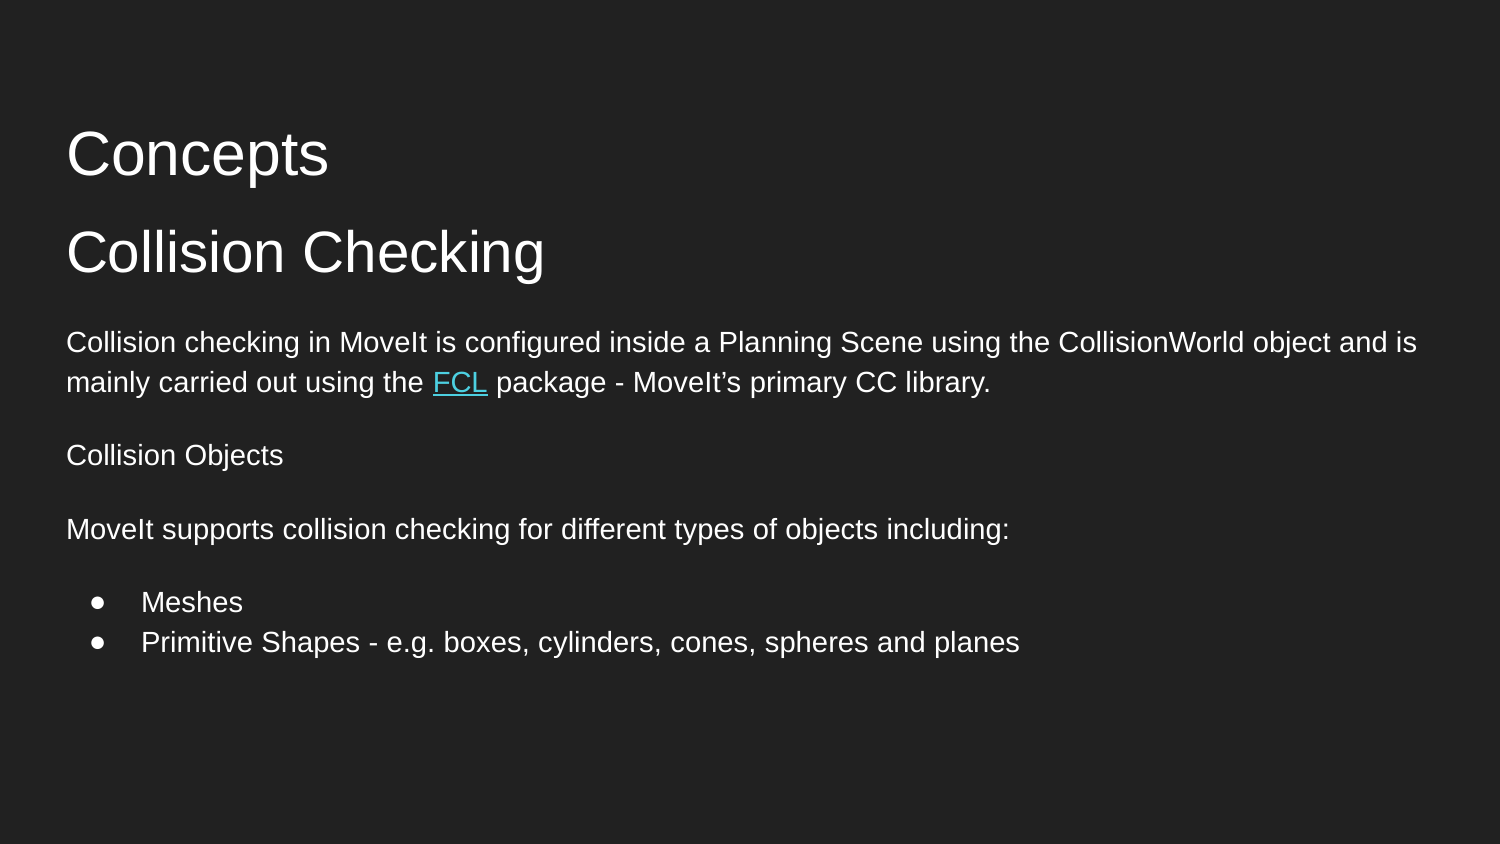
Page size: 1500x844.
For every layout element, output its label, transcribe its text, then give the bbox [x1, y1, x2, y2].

list Collision Checking Collision checking in MoveIt is configured inside a Planning Scene using the CollisionWorld object and is mainly carried out using the FCL package - MoveIt’s primary CC library. Collision Objects MoveIt supports collision checking for different types of objects including: Meshes Primitive Shapes - e.g. boxes, cylinders, cones, spheres and planes [51, 189, 1449, 750]
title Concepts [51, 72, 1449, 167]
